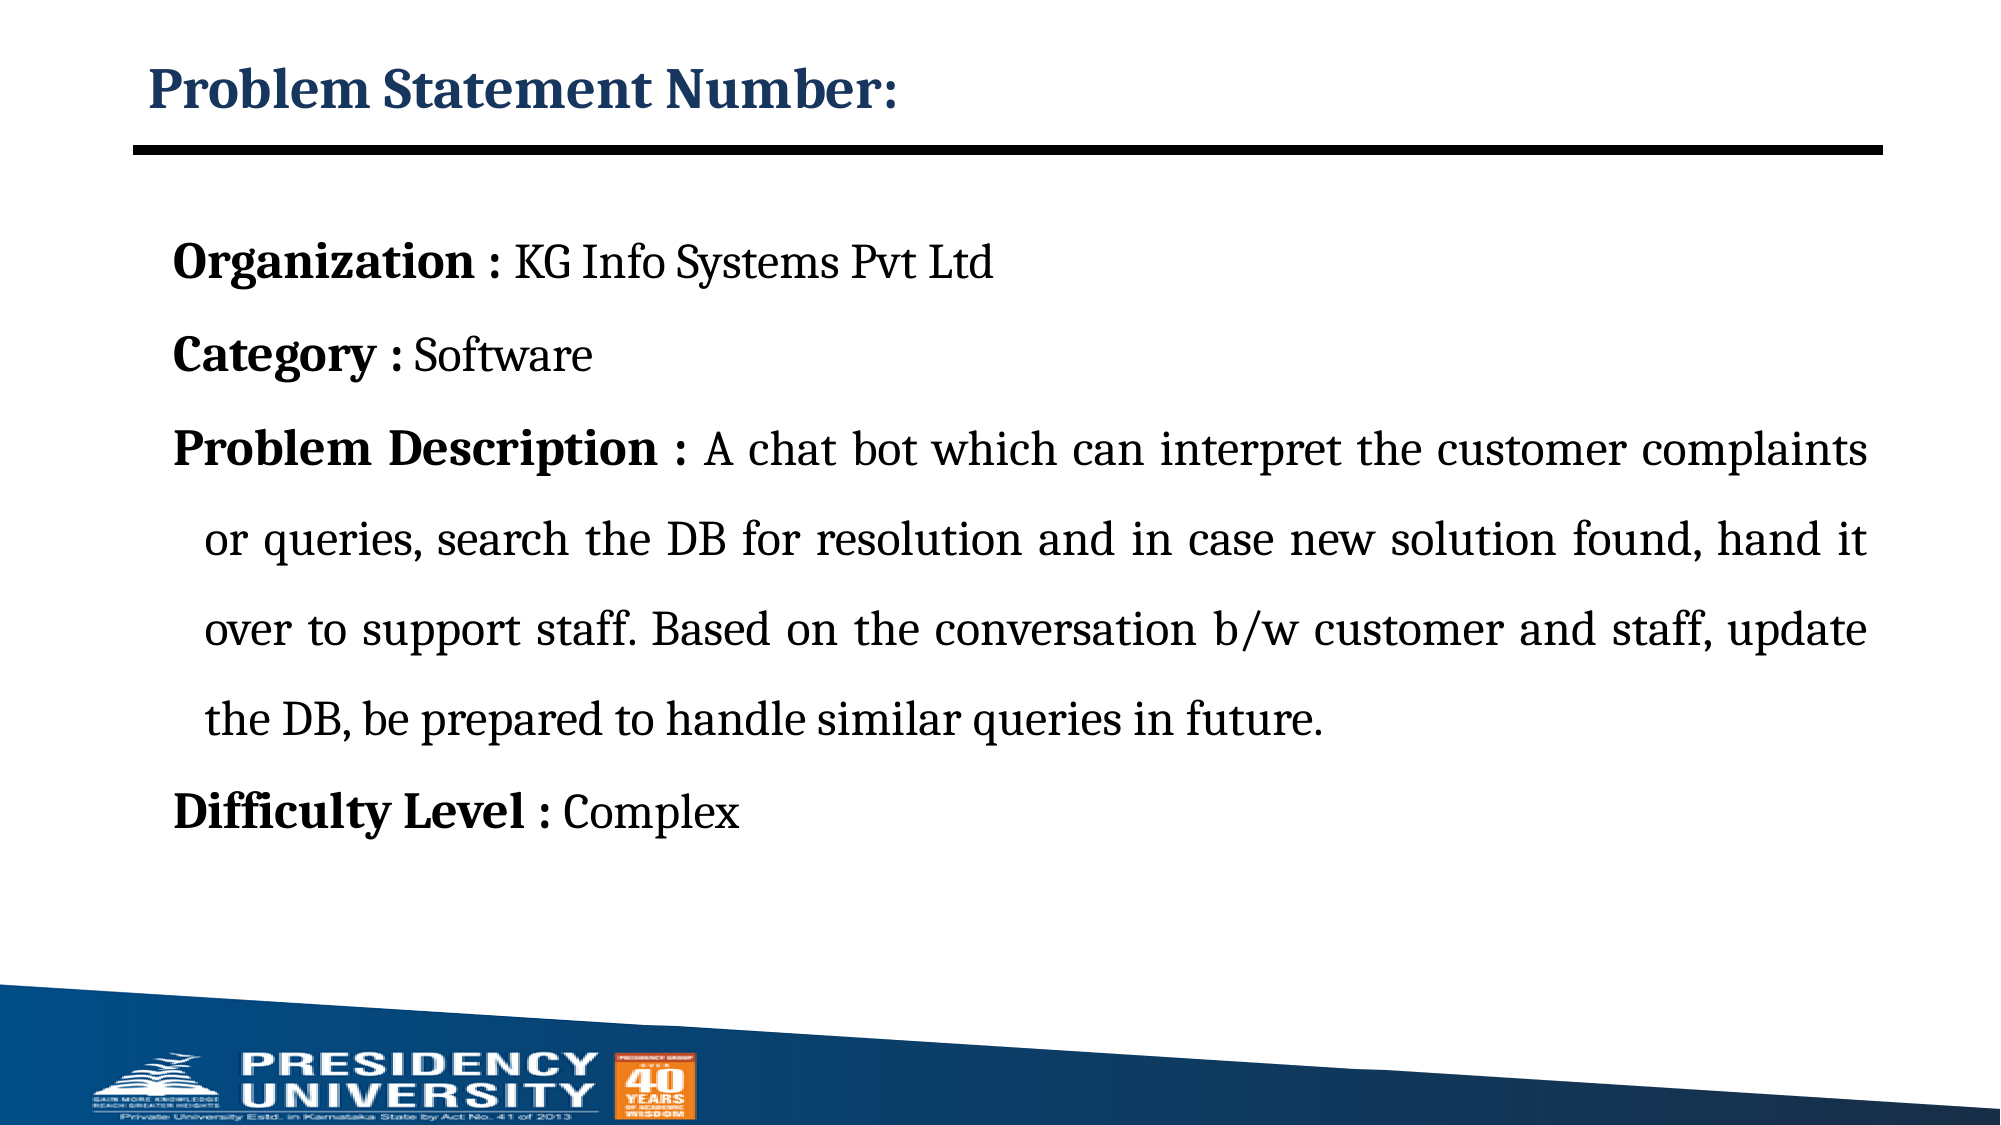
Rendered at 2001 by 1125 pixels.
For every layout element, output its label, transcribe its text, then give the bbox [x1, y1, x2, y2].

picture [0, 982, 2000, 1125]
list Organization : KG Info Systems Pvt Ltd Category : Software Problem Description : A chat bot which can interpret the customer complaints or queries, search the DB for resolution and in case new solution found, hand it over to support staff. Based on the conversation b/w customer and staff, update the DB, be prepared to handle similar queries in future. Difficulty Level : Complex [133, 187, 1884, 1000]
title Problem Statement Number: [133, 45, 1884, 125]
